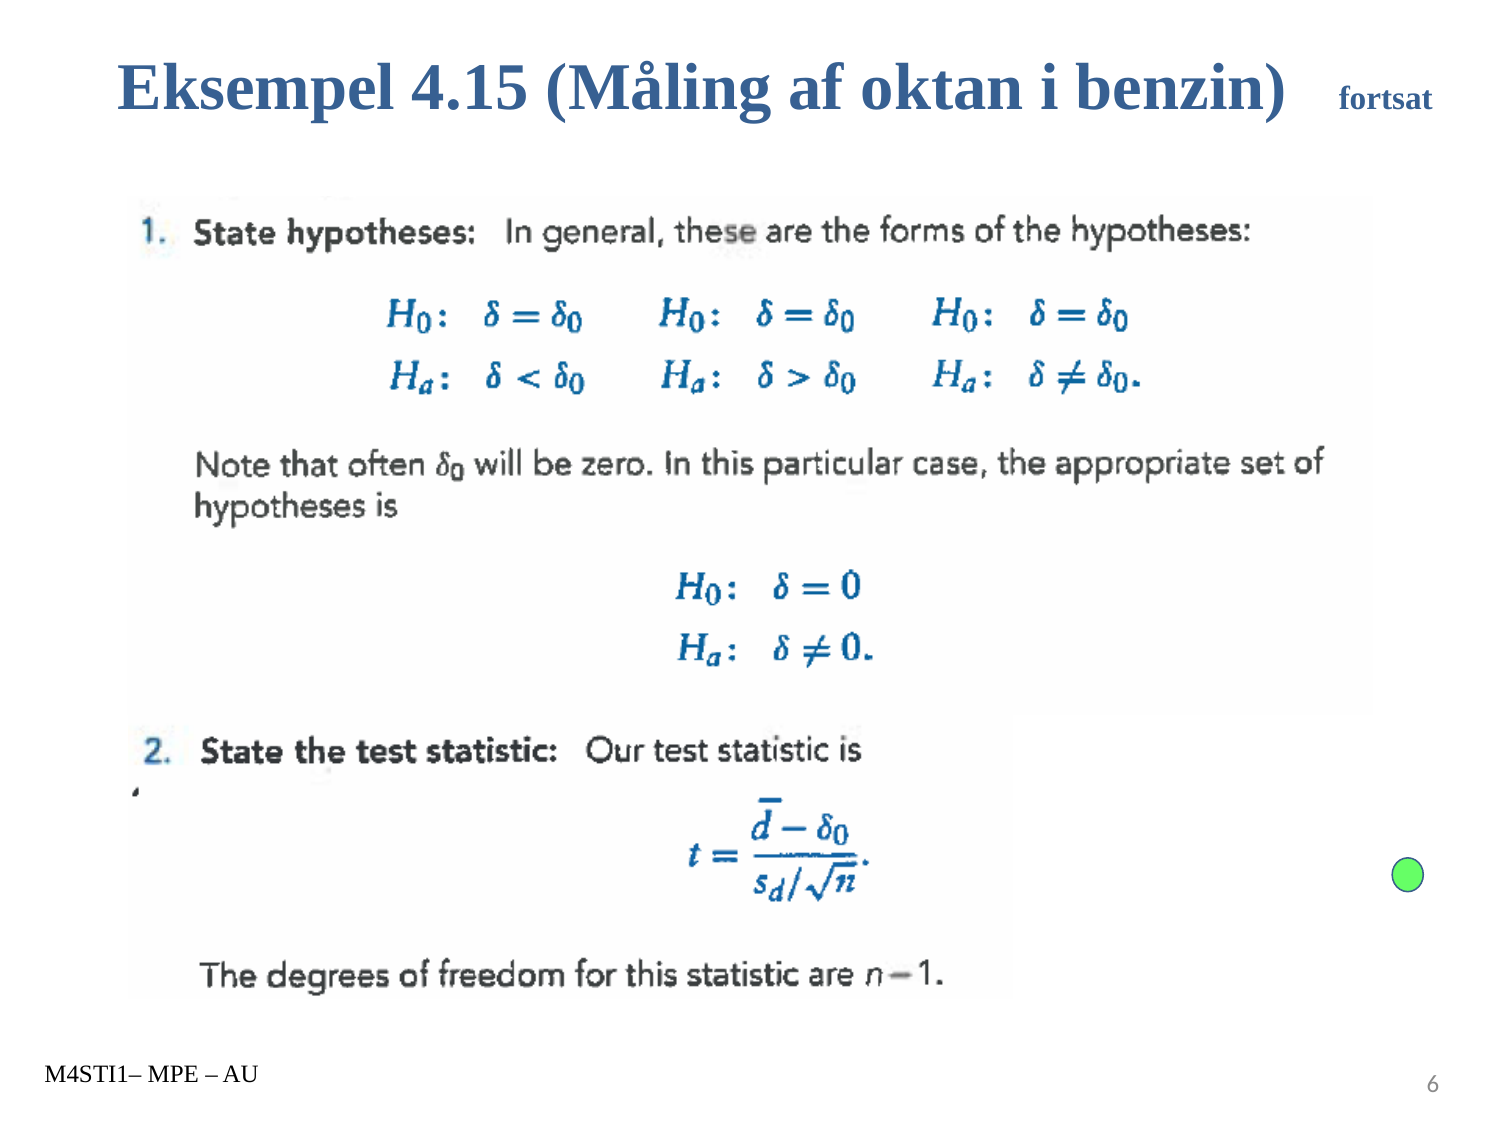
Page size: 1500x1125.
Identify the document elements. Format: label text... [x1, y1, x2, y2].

slide_number M4STI1– MPE – AU [29, 1042, 380, 1103]
slide_number 6 [1104, 1058, 1455, 1107]
title Eksempel 4.15 (Måling af oktan i benzin) fortsat [84, 7, 1467, 159]
text_box [1390, 855, 1426, 894]
text_box [58, 184, 1442, 1106]
picture [127, 195, 1373, 1000]
